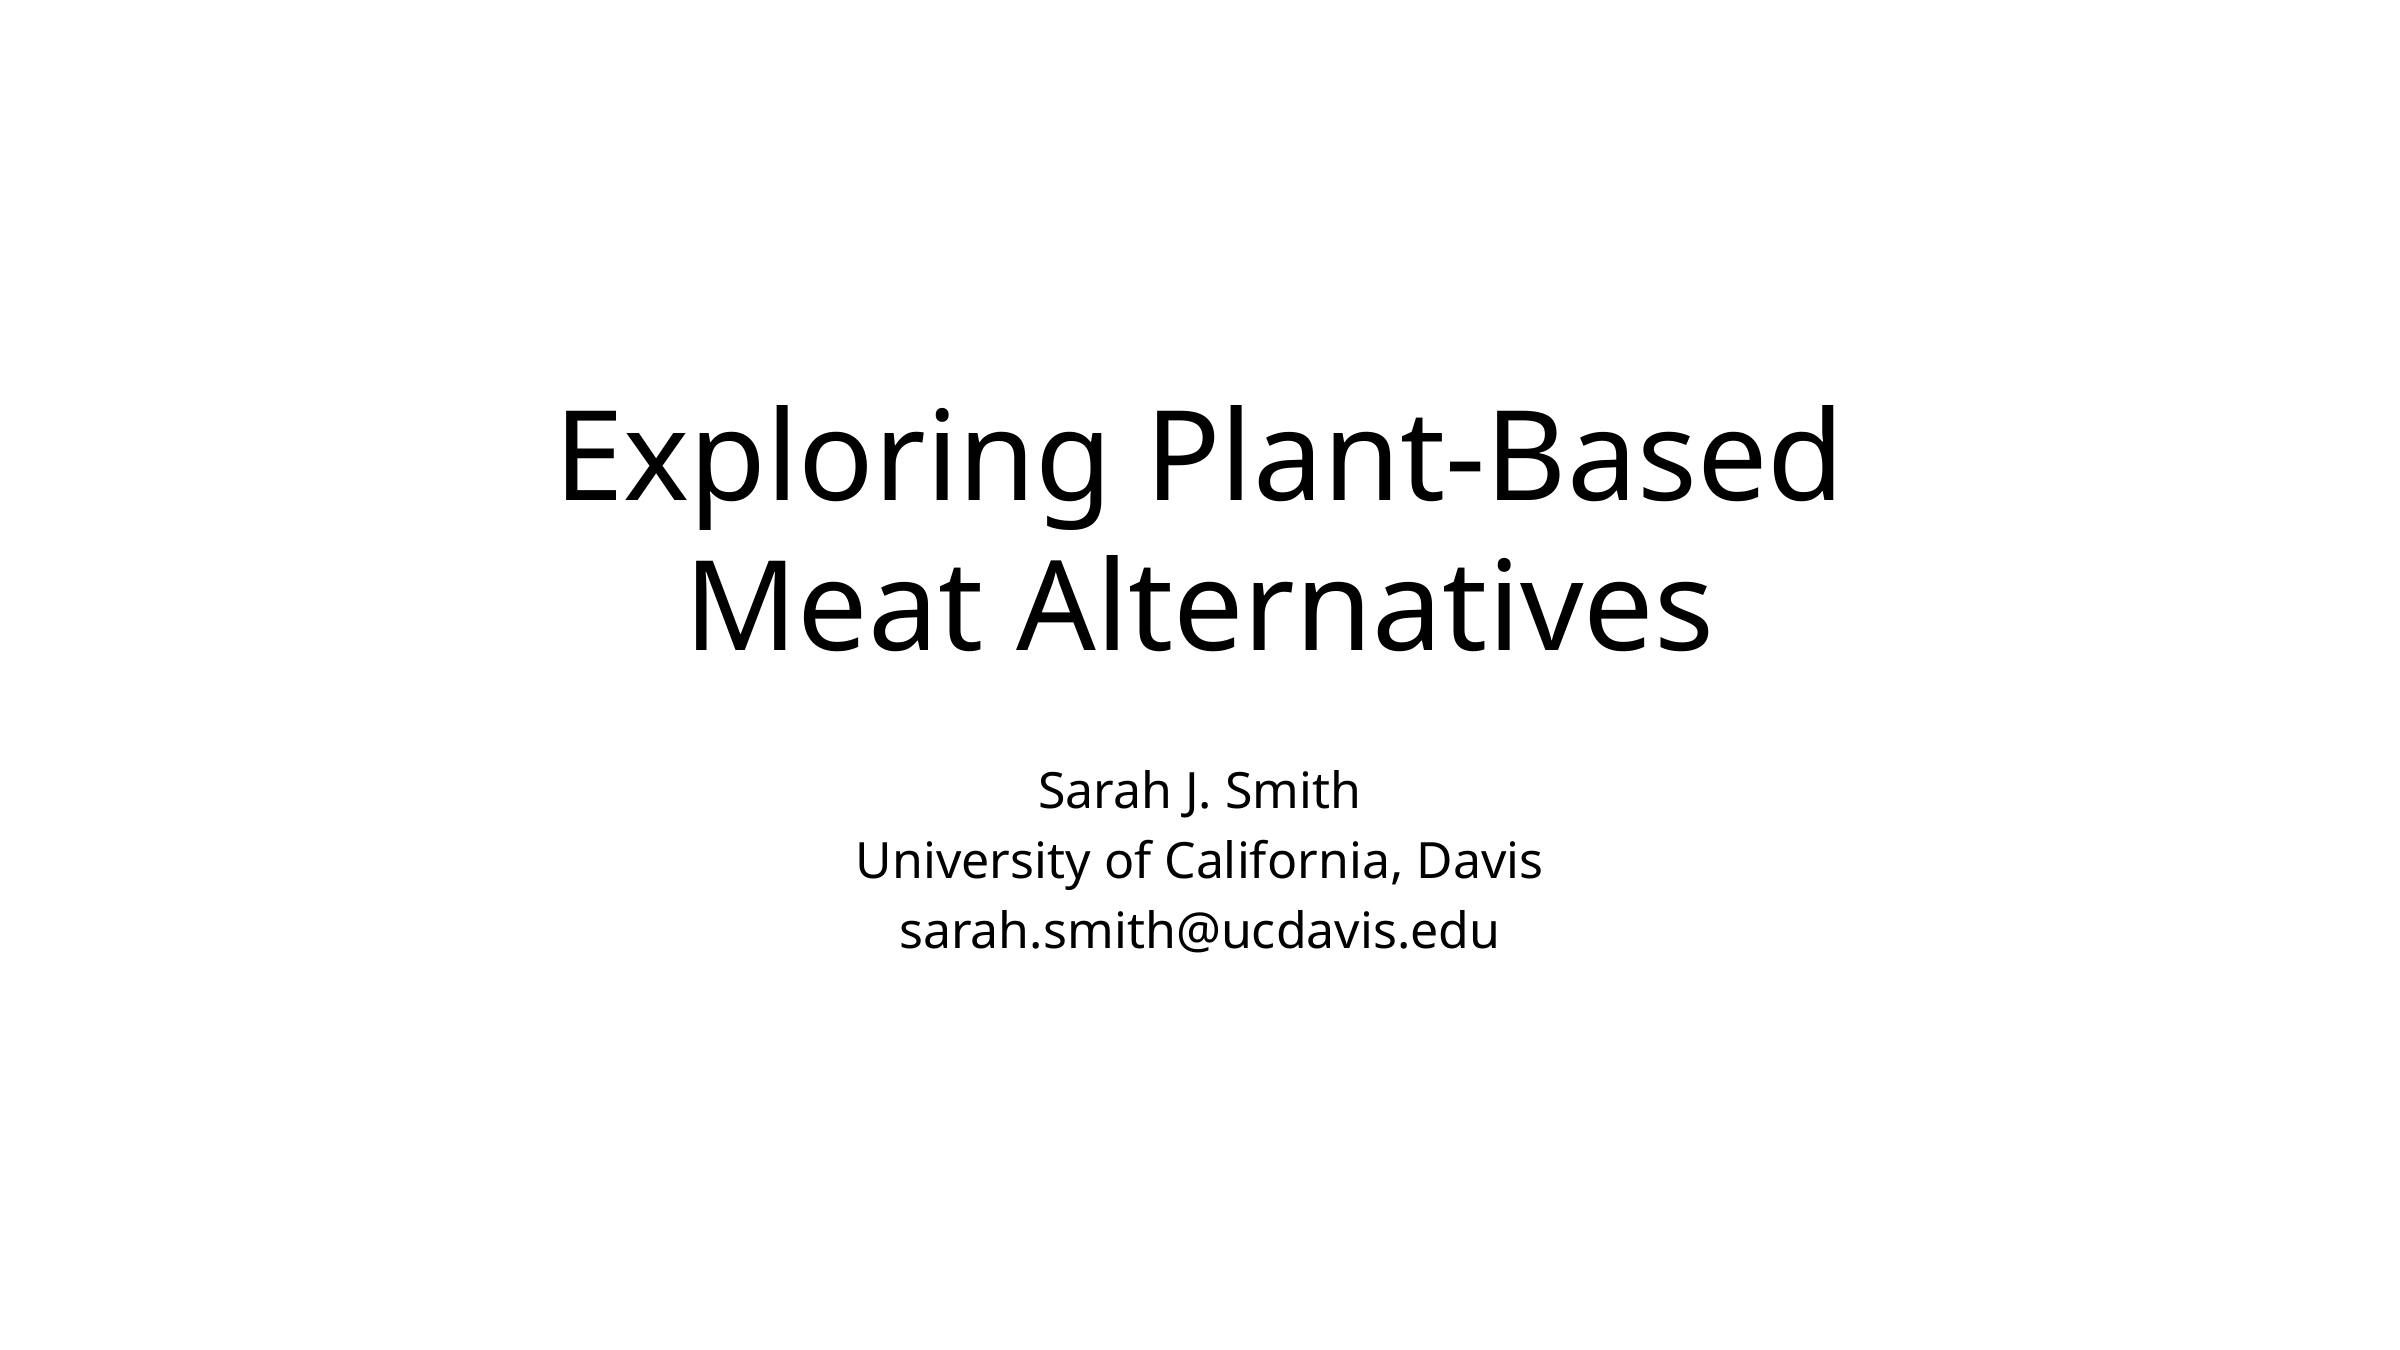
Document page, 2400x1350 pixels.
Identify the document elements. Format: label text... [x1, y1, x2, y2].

title Exploring Plant-Based Meat Alternatives [450, 329, 1950, 721]
subtitle Sarah J. Smith University of California, Davis sarah.smith@ucdavis.edu [450, 750, 1950, 1023]
